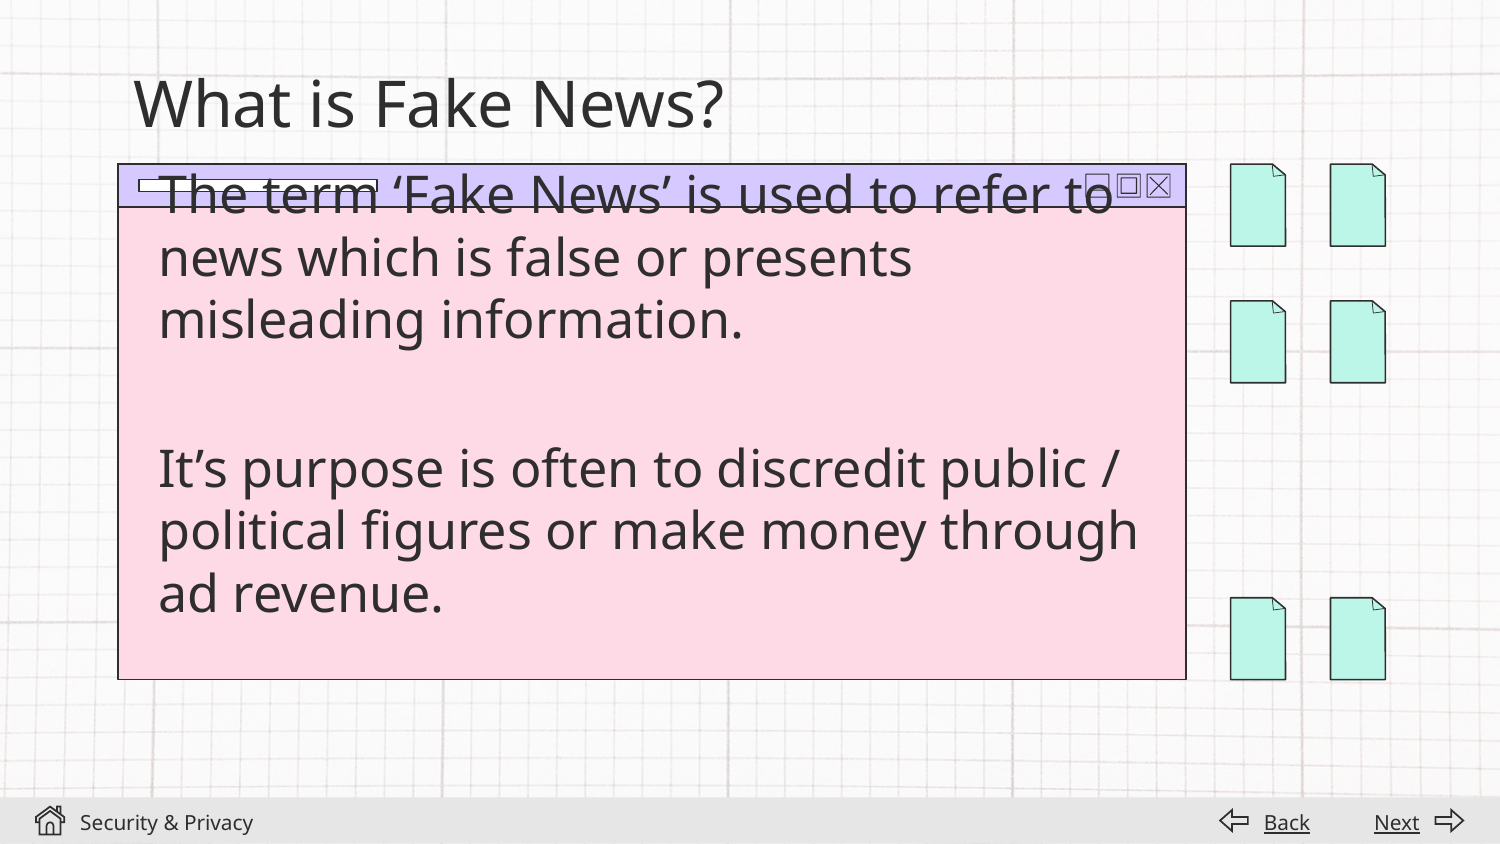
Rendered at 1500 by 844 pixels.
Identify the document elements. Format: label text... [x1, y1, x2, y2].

subtitle Back [1248, 794, 1331, 844]
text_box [1330, 597, 1386, 680]
subtitle Security & Privacy [65, 794, 378, 844]
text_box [1330, 163, 1386, 247]
title What is Fake News? [118, 47, 1382, 152]
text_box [117, 163, 1187, 680]
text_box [1230, 163, 1286, 247]
text_box [1218, 808, 1248, 833]
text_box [1230, 597, 1286, 680]
subtitle Next [1352, 794, 1435, 844]
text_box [1230, 300, 1286, 383]
text_box [35, 805, 66, 836]
text_box [1435, 808, 1465, 834]
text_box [1330, 300, 1386, 383]
